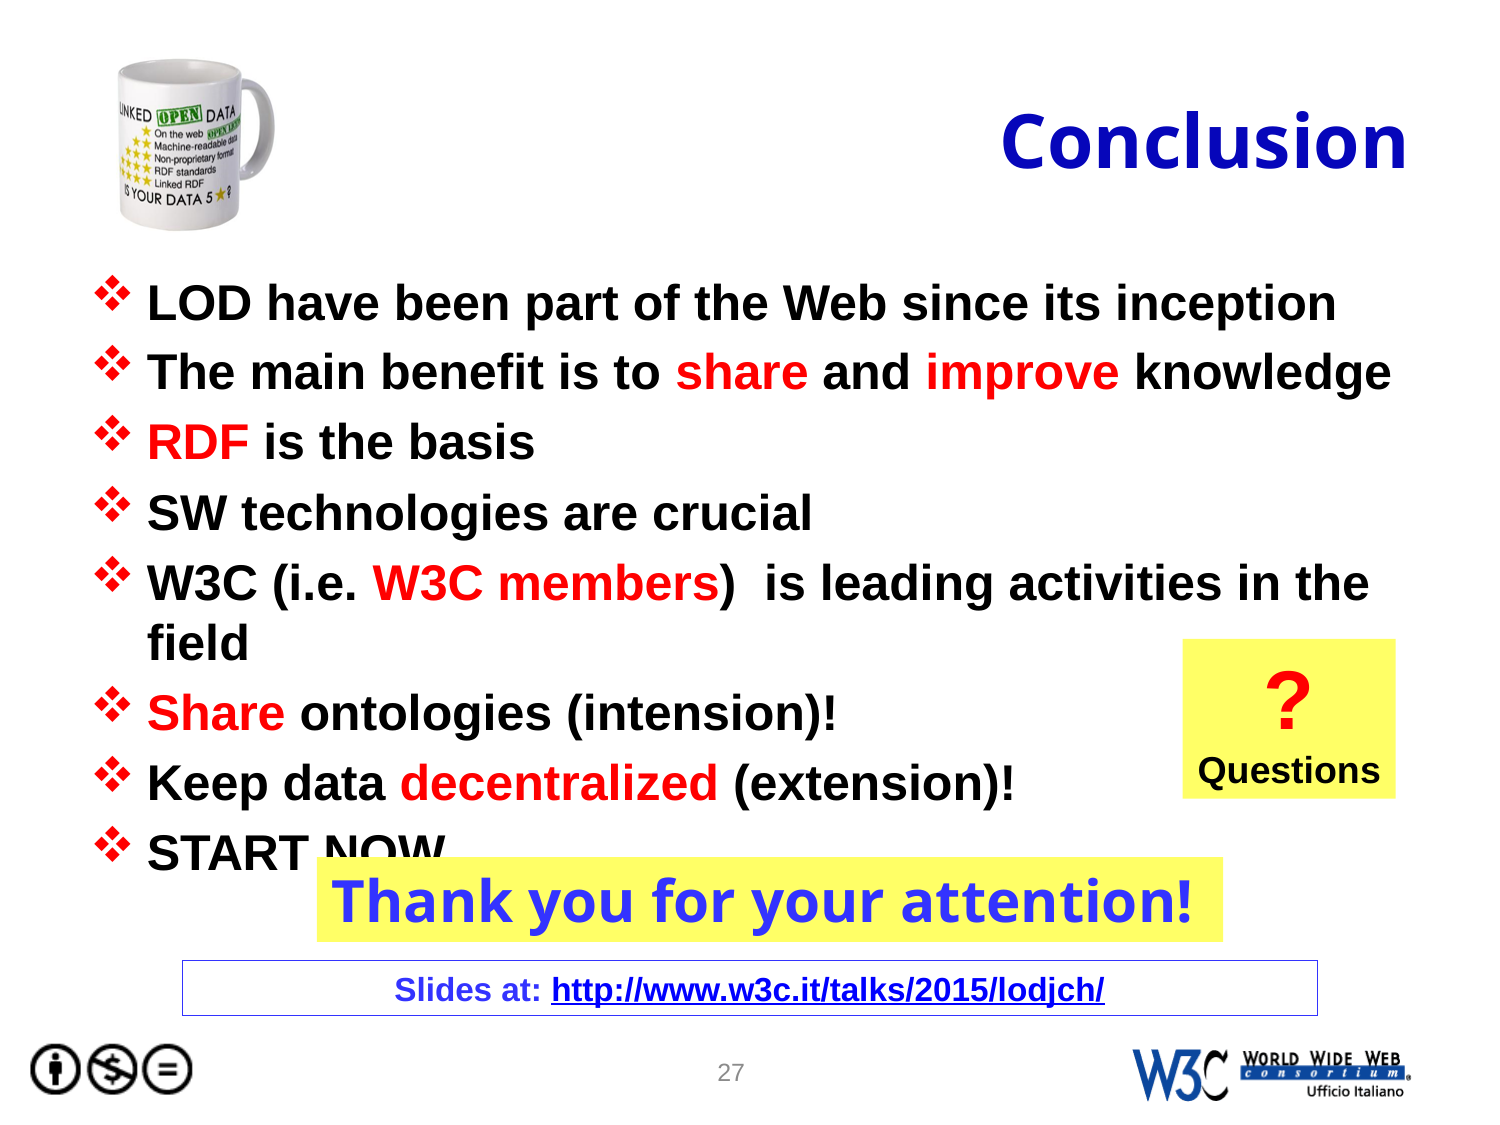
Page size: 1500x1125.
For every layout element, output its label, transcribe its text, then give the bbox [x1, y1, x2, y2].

title Conclusion [75, 45, 1425, 233]
slide_number 27 [680, 1041, 761, 1102]
list LOD have been part of the Web since its inception The main benefit is to share and improve knowledge RDF is the basis SW technologies are crucial W3C (i.e. W3C members) is leading activities in the field Share ontologies (intension)! Keep data decentralized (extension)! START NOW [75, 262, 1425, 1005]
text_box ? Questions [1182, 638, 1396, 799]
picture [107, 57, 284, 233]
text_box Thank you for your attention! [316, 857, 1224, 942]
text_box Slides at: http://www.w3c.it/talks/2015/lodjch/ [182, 960, 1318, 1016]
picture [15, 1022, 205, 1106]
picture [1132, 1049, 1412, 1102]
